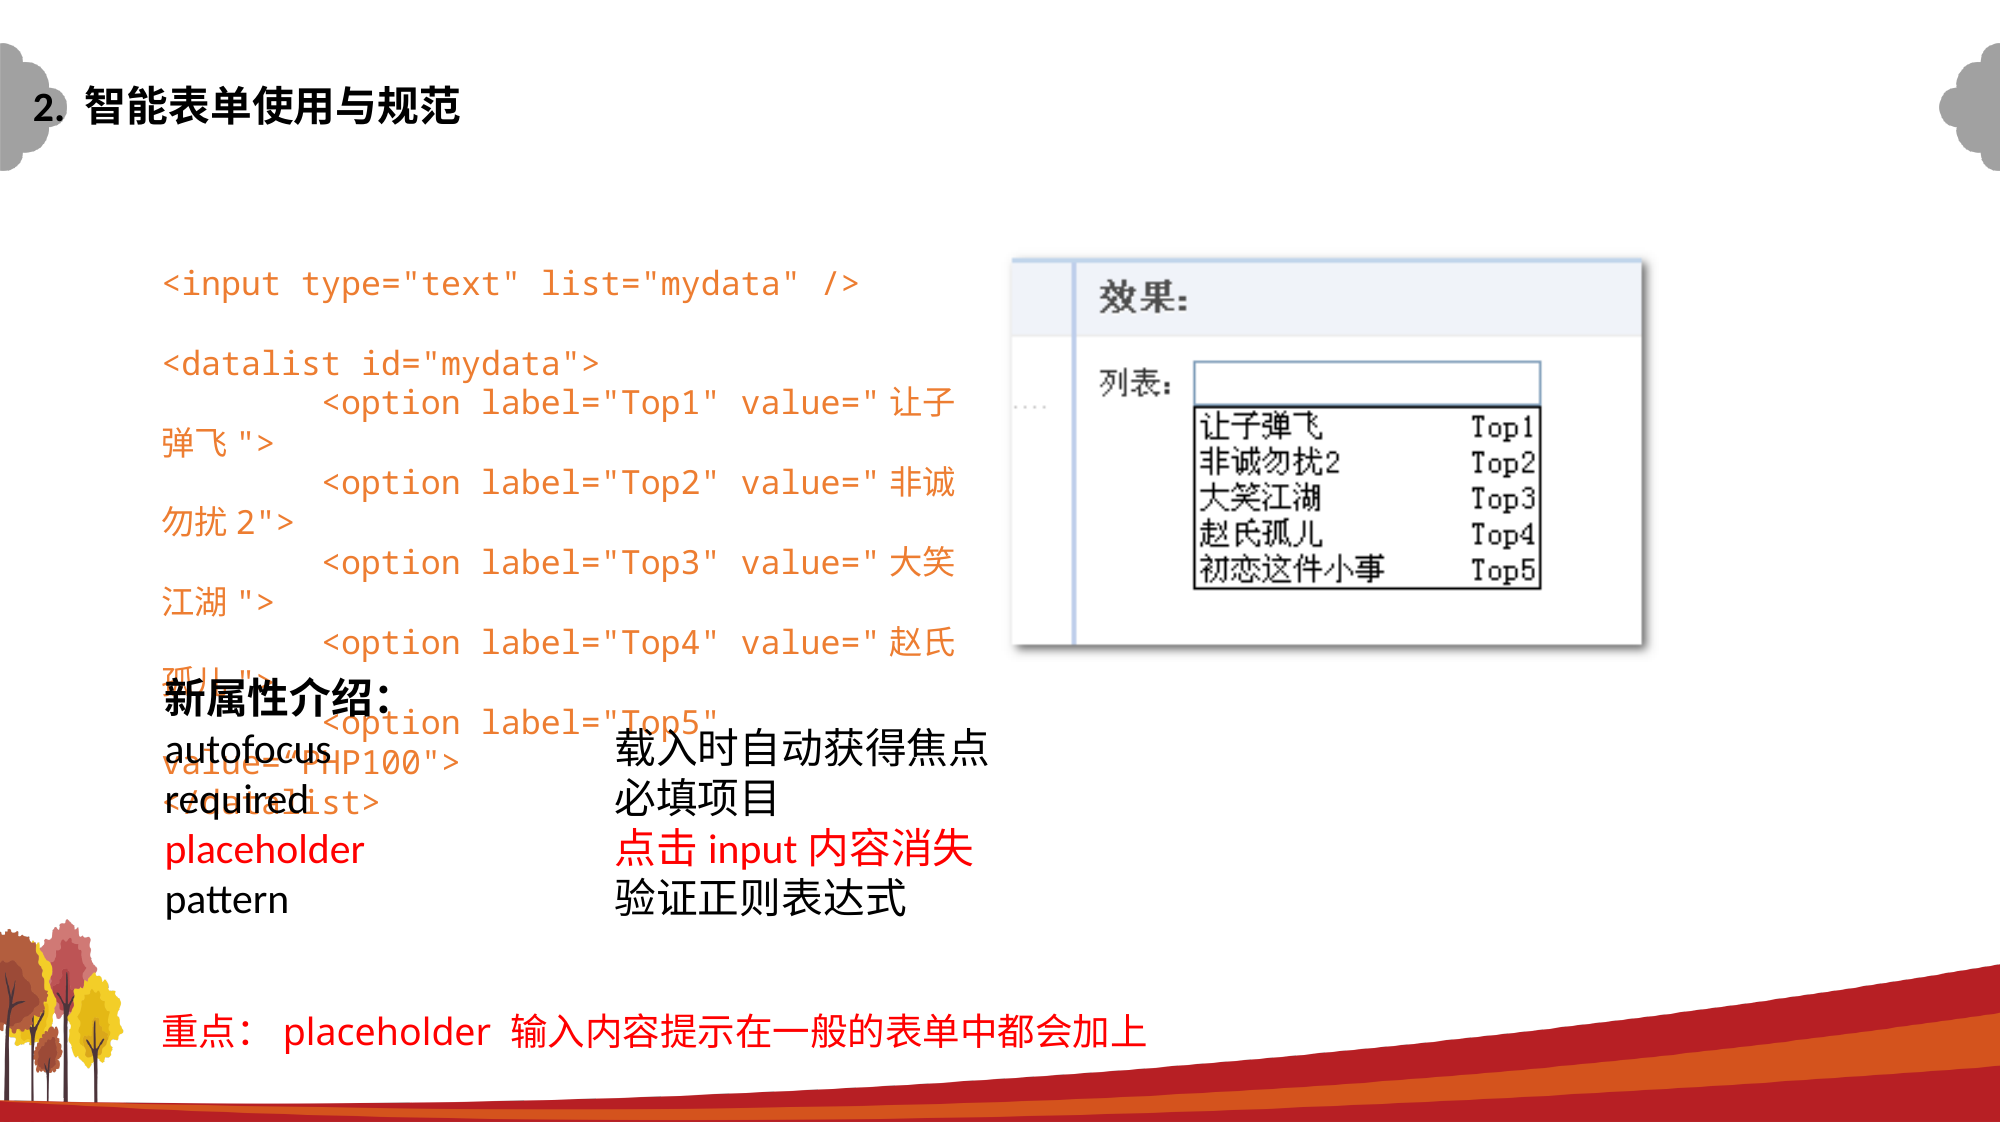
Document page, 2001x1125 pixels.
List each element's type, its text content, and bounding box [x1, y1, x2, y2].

picture [996, 242, 1659, 662]
picture [1939, 43, 2000, 171]
text_box 新属性介绍： autofocus 载入时自动获得焦点 required 必填项目 placeholder 点击input内容消失 pattern 验证正则表达式 [149, 664, 1006, 918]
text_box <input type="text" list="mydata" /> <datalist id="mydata"> <option label="Top1" value="让子弹飞"> <option label="Top2" value="非诚勿扰2"> <option label="Top3" value="大笑江湖"> <option label="Top4" value="赵氏孤儿"> <option label="Top5" value=“PHP100"> </datalist> [146, 254, 974, 829]
picture [0, 43, 67, 171]
picture [0, 918, 2000, 1122]
text_box 2. 智能表单使用与规范 [18, 72, 626, 238]
